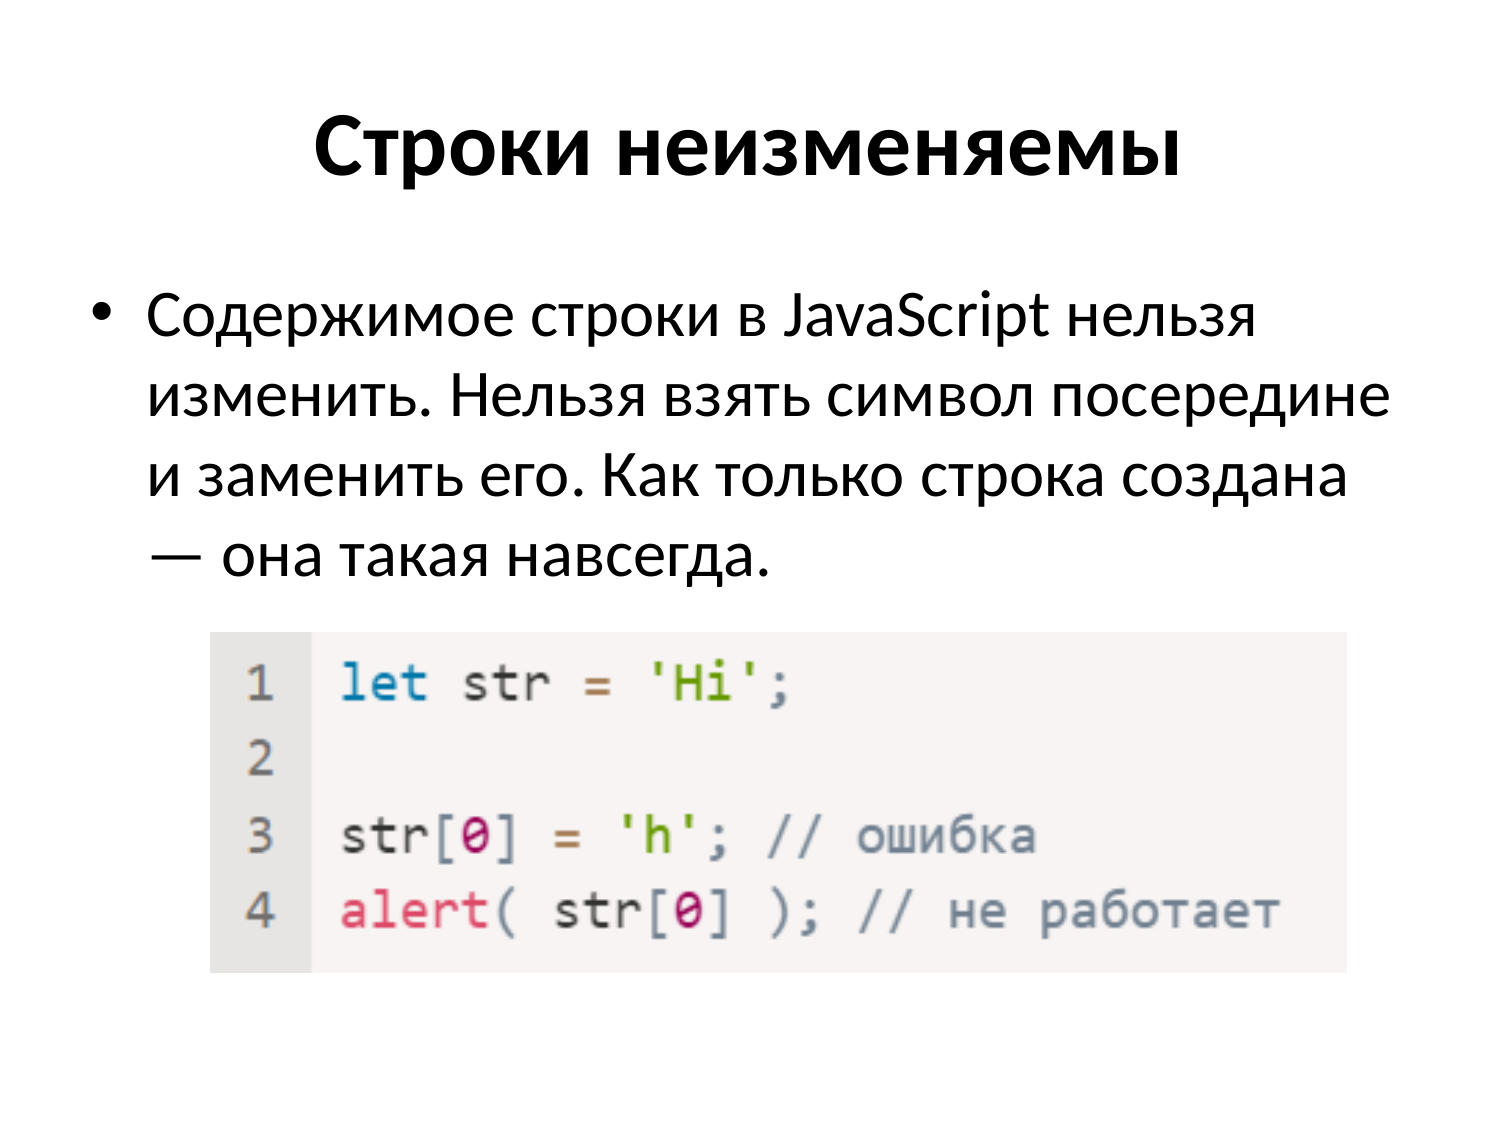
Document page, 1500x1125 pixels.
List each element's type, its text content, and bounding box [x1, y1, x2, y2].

list Содержимое строки в JavaScript нельзя изменить. Нельзя взять символ посередине и заменить его. Как только строка создана — она такая навсегда. [75, 262, 1425, 1005]
title Строки неизменяемы [75, 45, 1425, 233]
picture [210, 632, 1347, 973]
